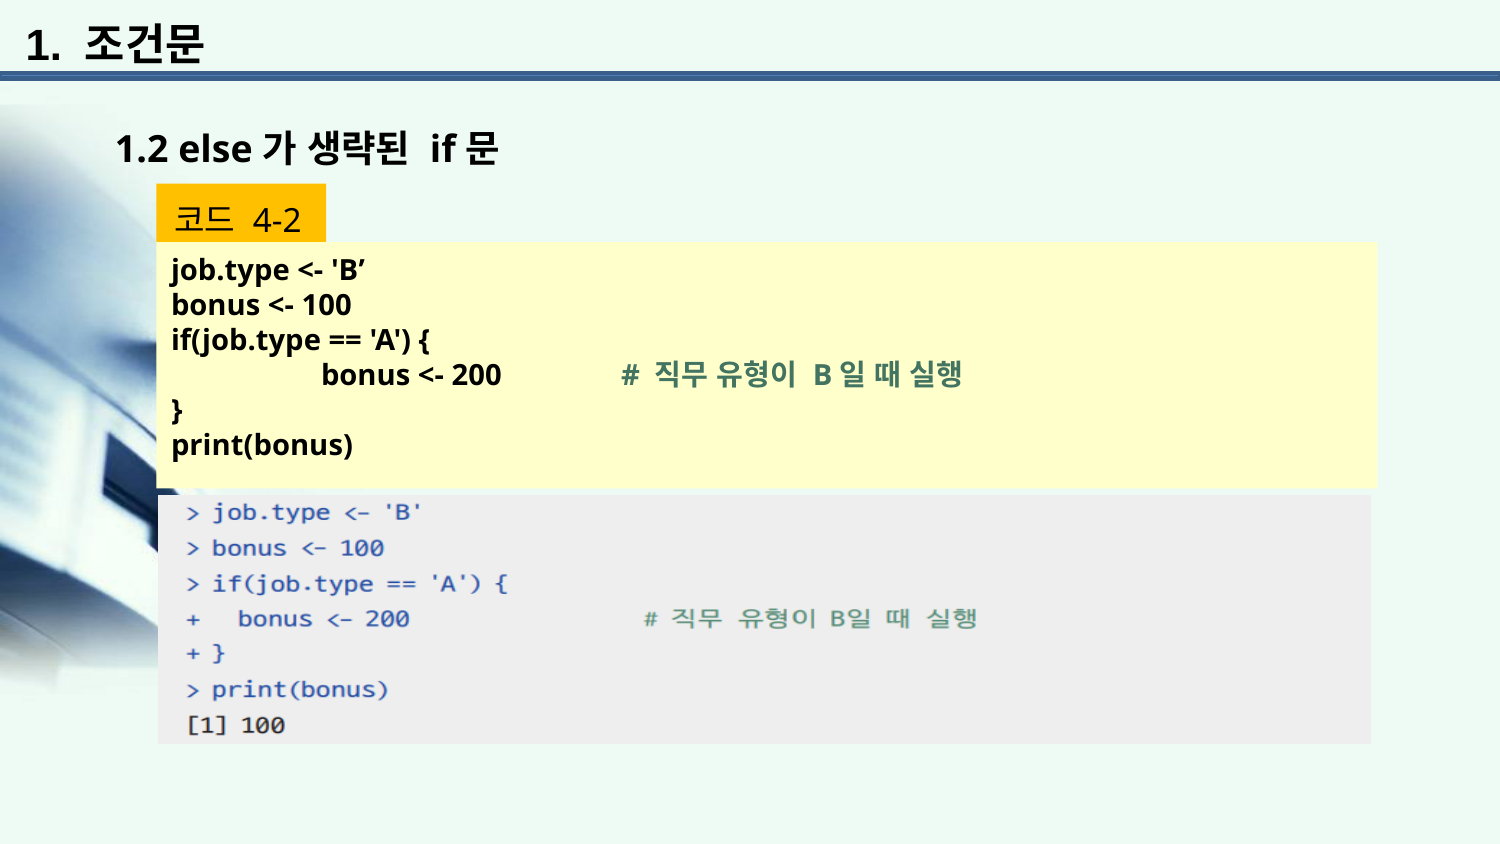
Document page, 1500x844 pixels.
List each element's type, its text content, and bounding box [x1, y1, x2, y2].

picture [158, 495, 1371, 744]
text_box [154, 240, 1379, 490]
picture [0, 0, 1500, 71]
text_box [154, 182, 328, 240]
list 1.2 else가 생략된 if문 [70, 73, 1474, 771]
text_box job.type <- 'B’ bonus <- 100 if(job.type == 'A') { bonus <- 200 # 직무 유형이 B일 때 실행 } print(bonus) [156, 244, 1368, 469]
text_box 코드 4-2 [159, 191, 317, 244]
picture [0, 81, 1500, 844]
text_box 1. 조건문 [14, 10, 1309, 95]
